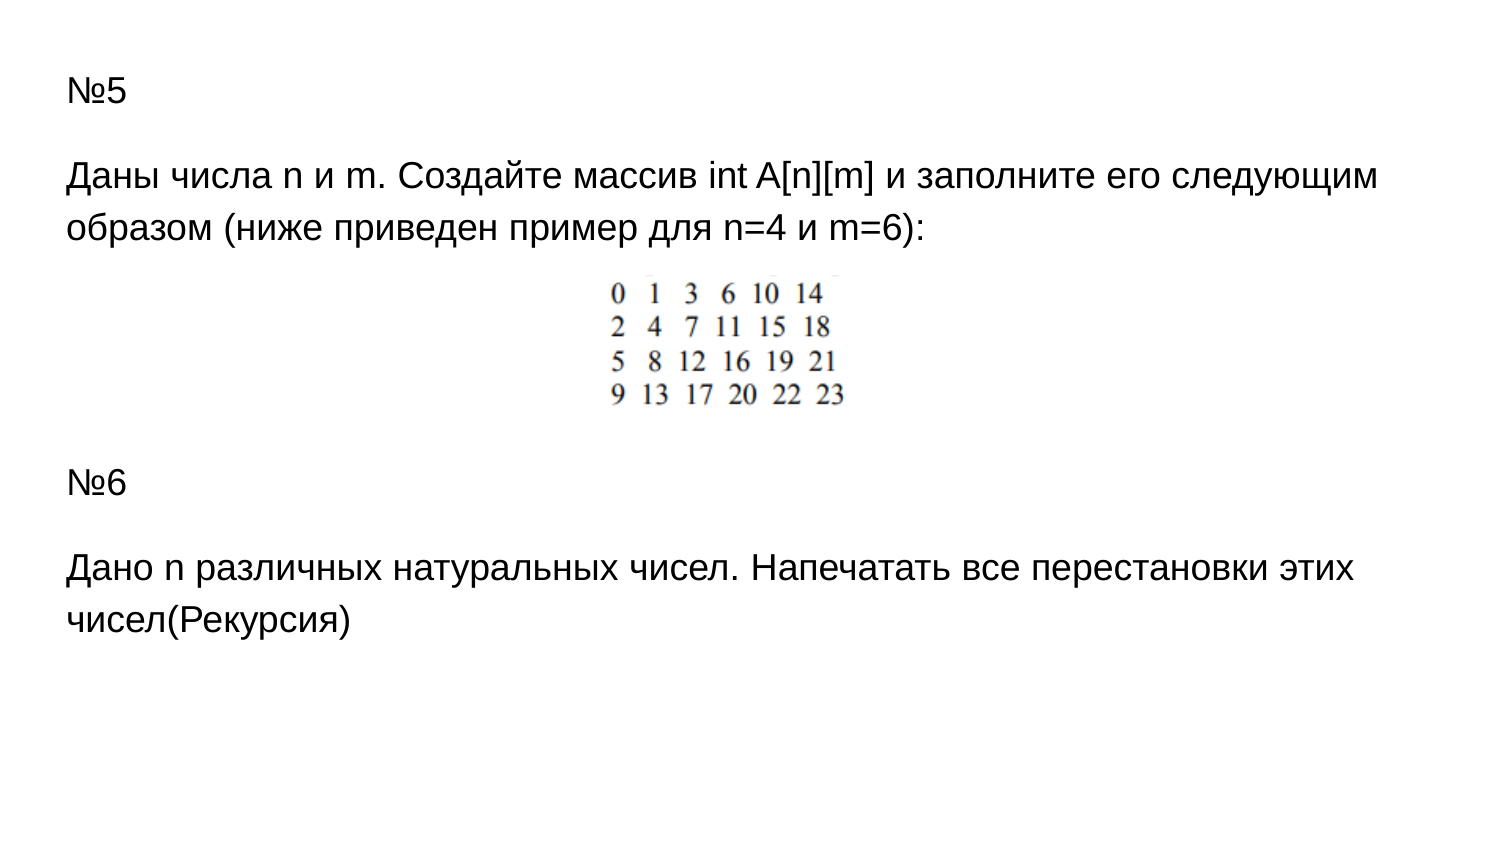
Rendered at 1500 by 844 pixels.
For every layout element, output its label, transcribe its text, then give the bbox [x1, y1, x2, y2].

list №5 Даны числа n и m. Создайте массив int A[n][m] и заполните его следующим образом (ниже приведен пример для n=4 и m=6): №6 Дано n различных натуральных чисел. Напечатать все перестановки этих чисел(Рекурсия) [51, 44, 1449, 683]
picture [607, 275, 854, 409]
